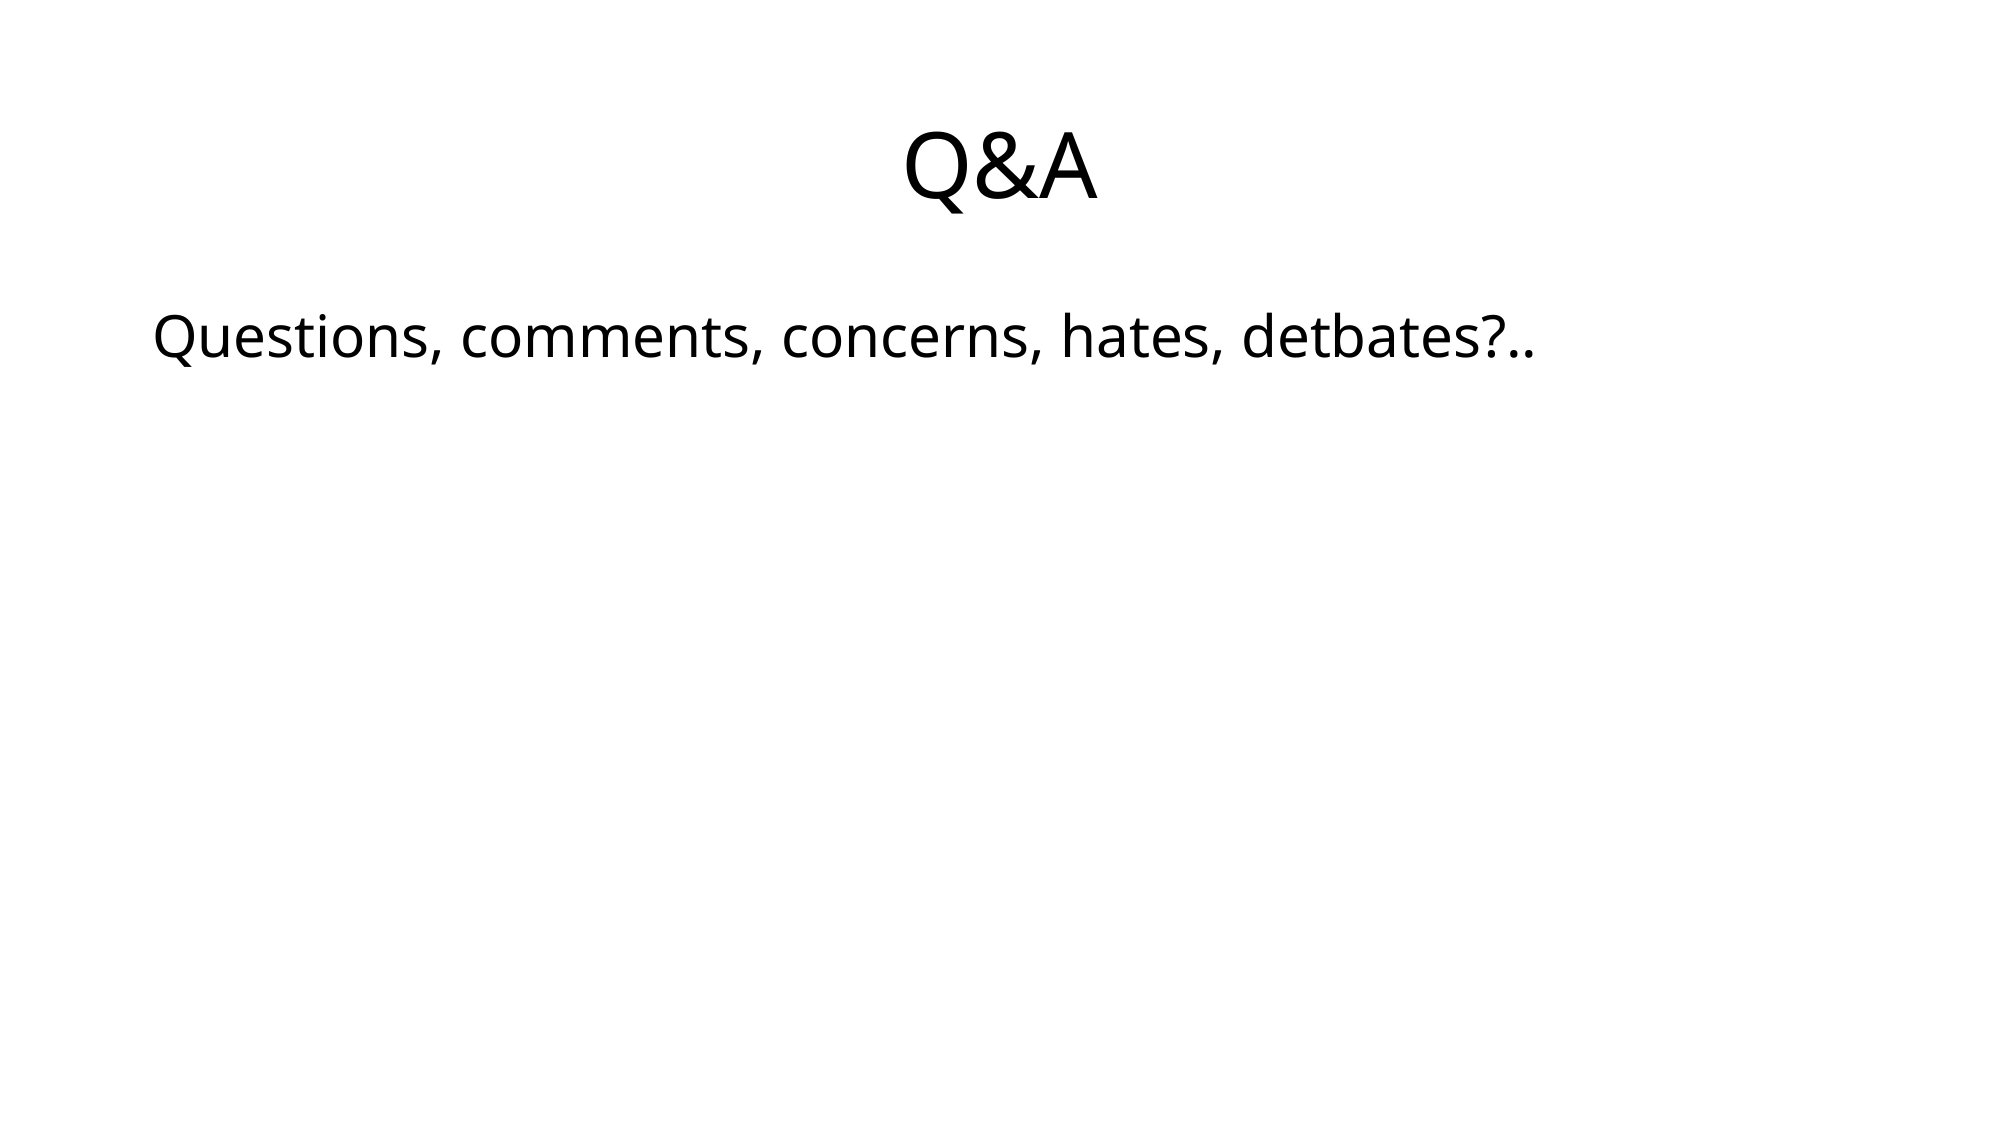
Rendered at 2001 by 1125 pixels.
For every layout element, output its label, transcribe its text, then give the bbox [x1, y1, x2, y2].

title Q&A [137, 59, 1863, 278]
list Questions, comments, concerns, hates, detbates?.. [137, 299, 1863, 1014]
